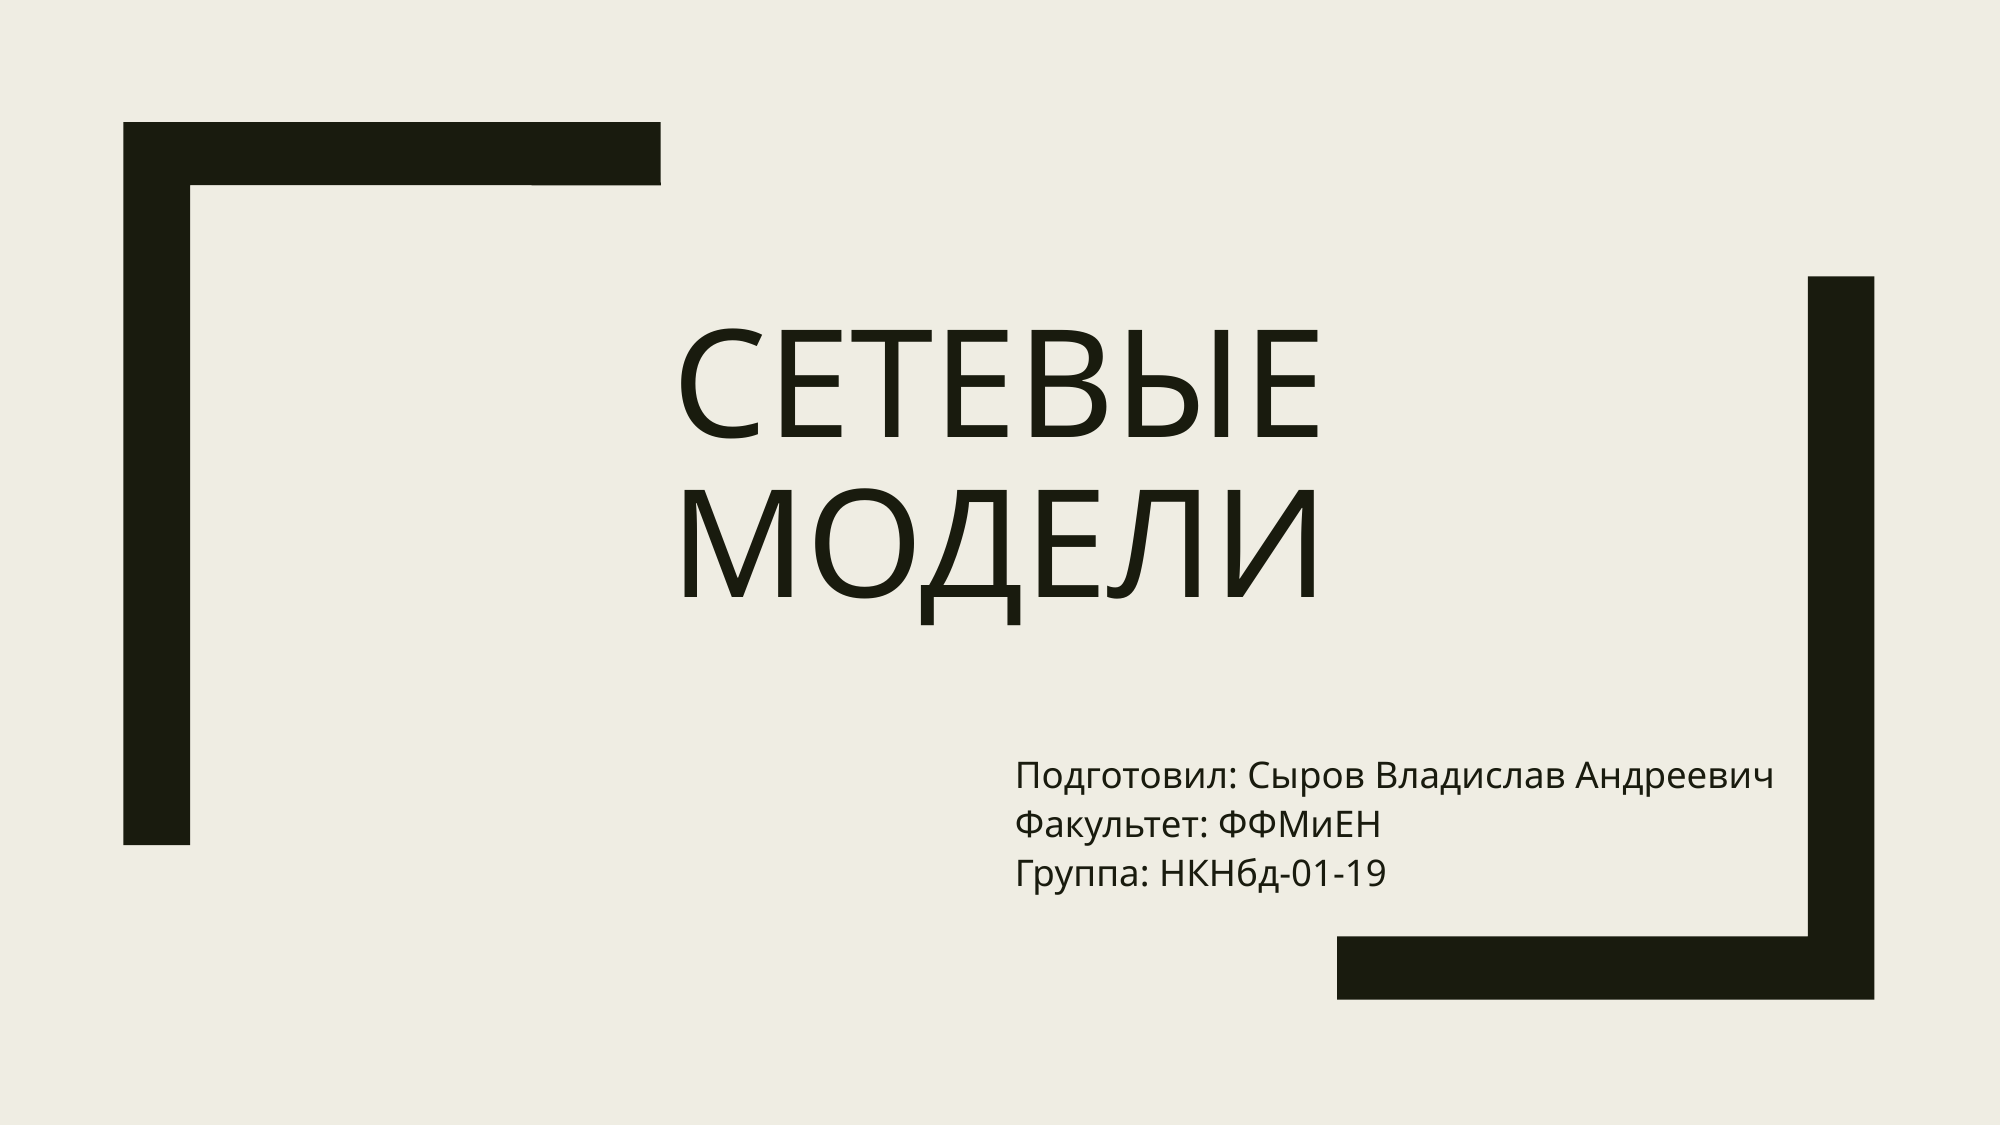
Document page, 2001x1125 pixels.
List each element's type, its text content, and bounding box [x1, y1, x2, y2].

title Сетевые модели [314, 293, 1686, 638]
subtitle Подготовил: Сыров Владислав Андреевич Факультет: ФФМиЕН Группа: НКНбд-01-19 [999, 738, 1802, 931]
